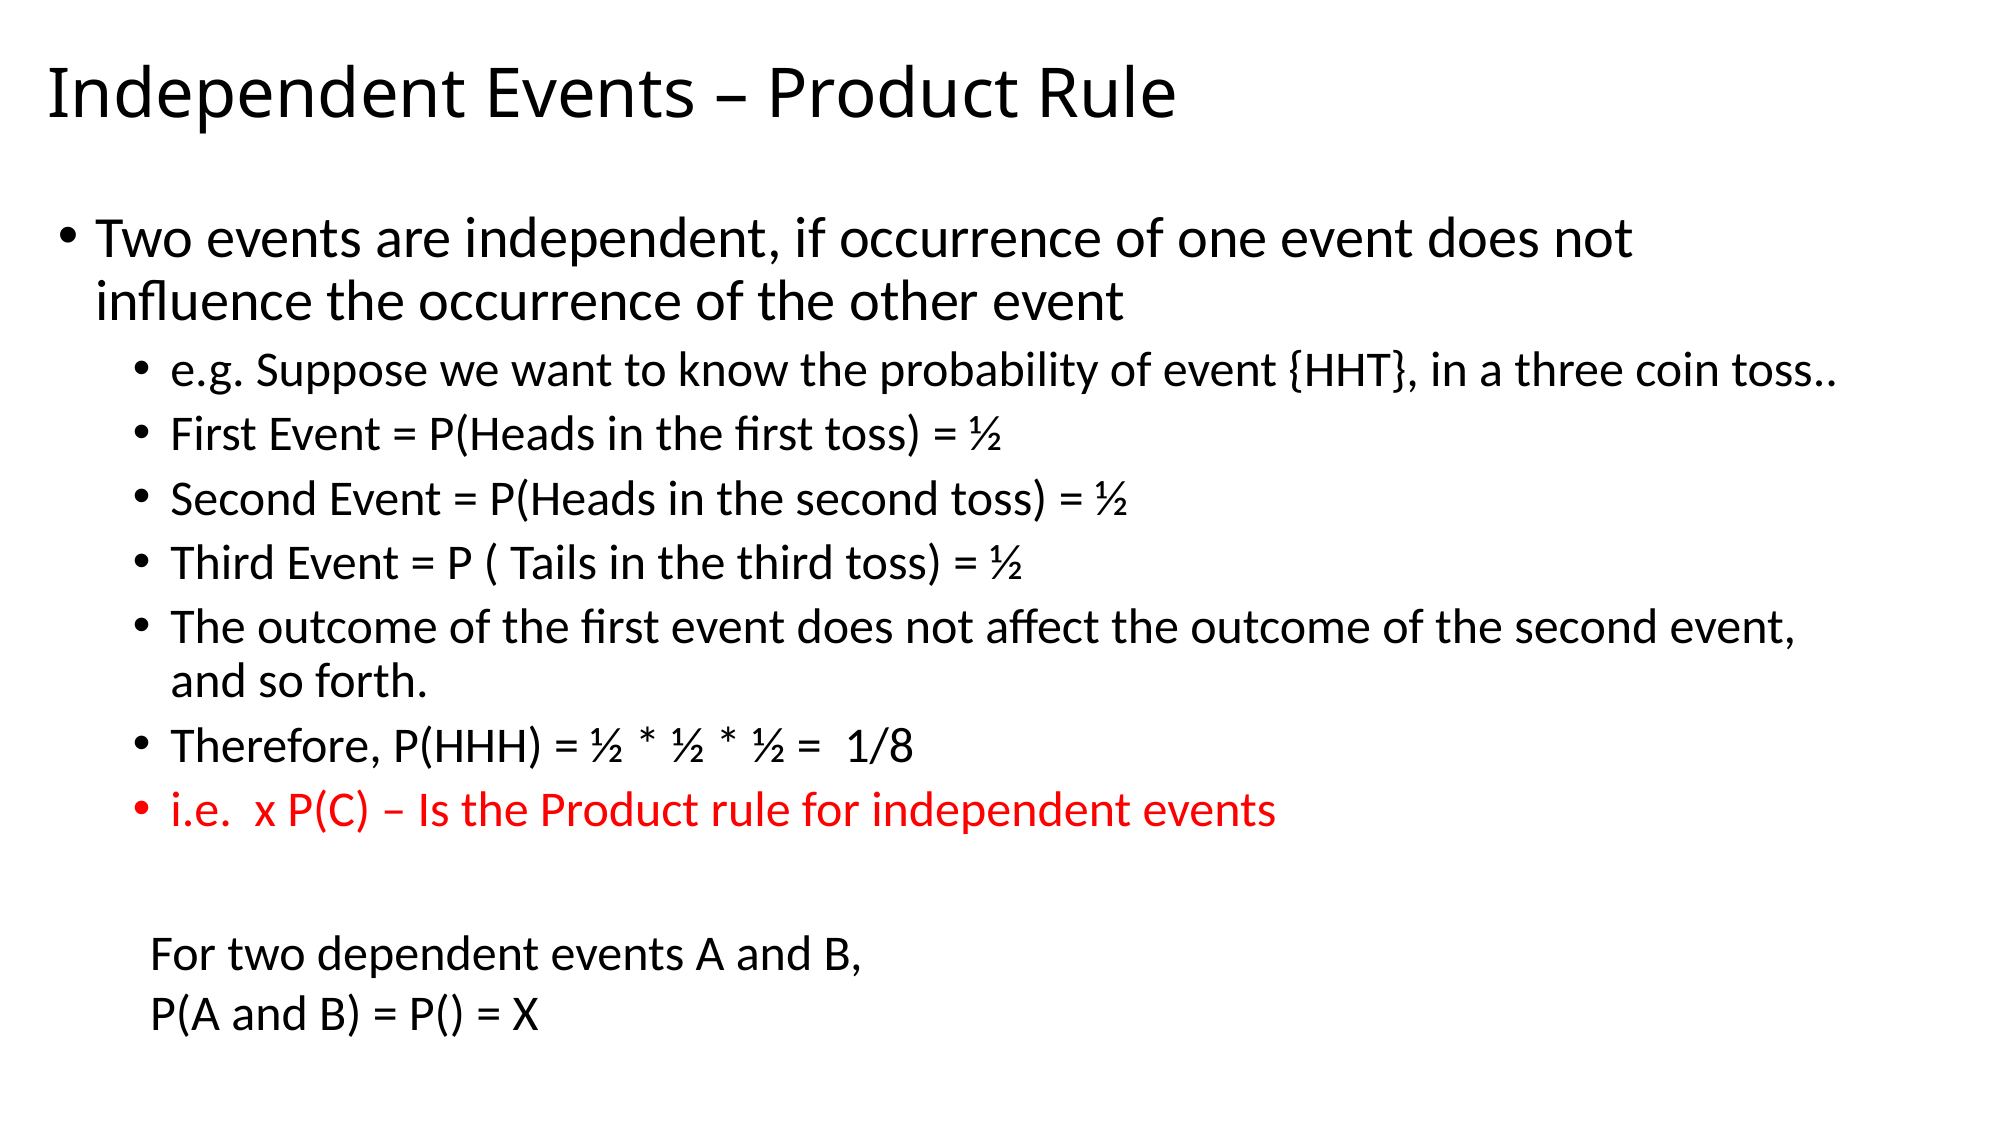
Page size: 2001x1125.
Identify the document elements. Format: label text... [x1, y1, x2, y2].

title Independent Events – Product Rule [32, 50, 1758, 141]
